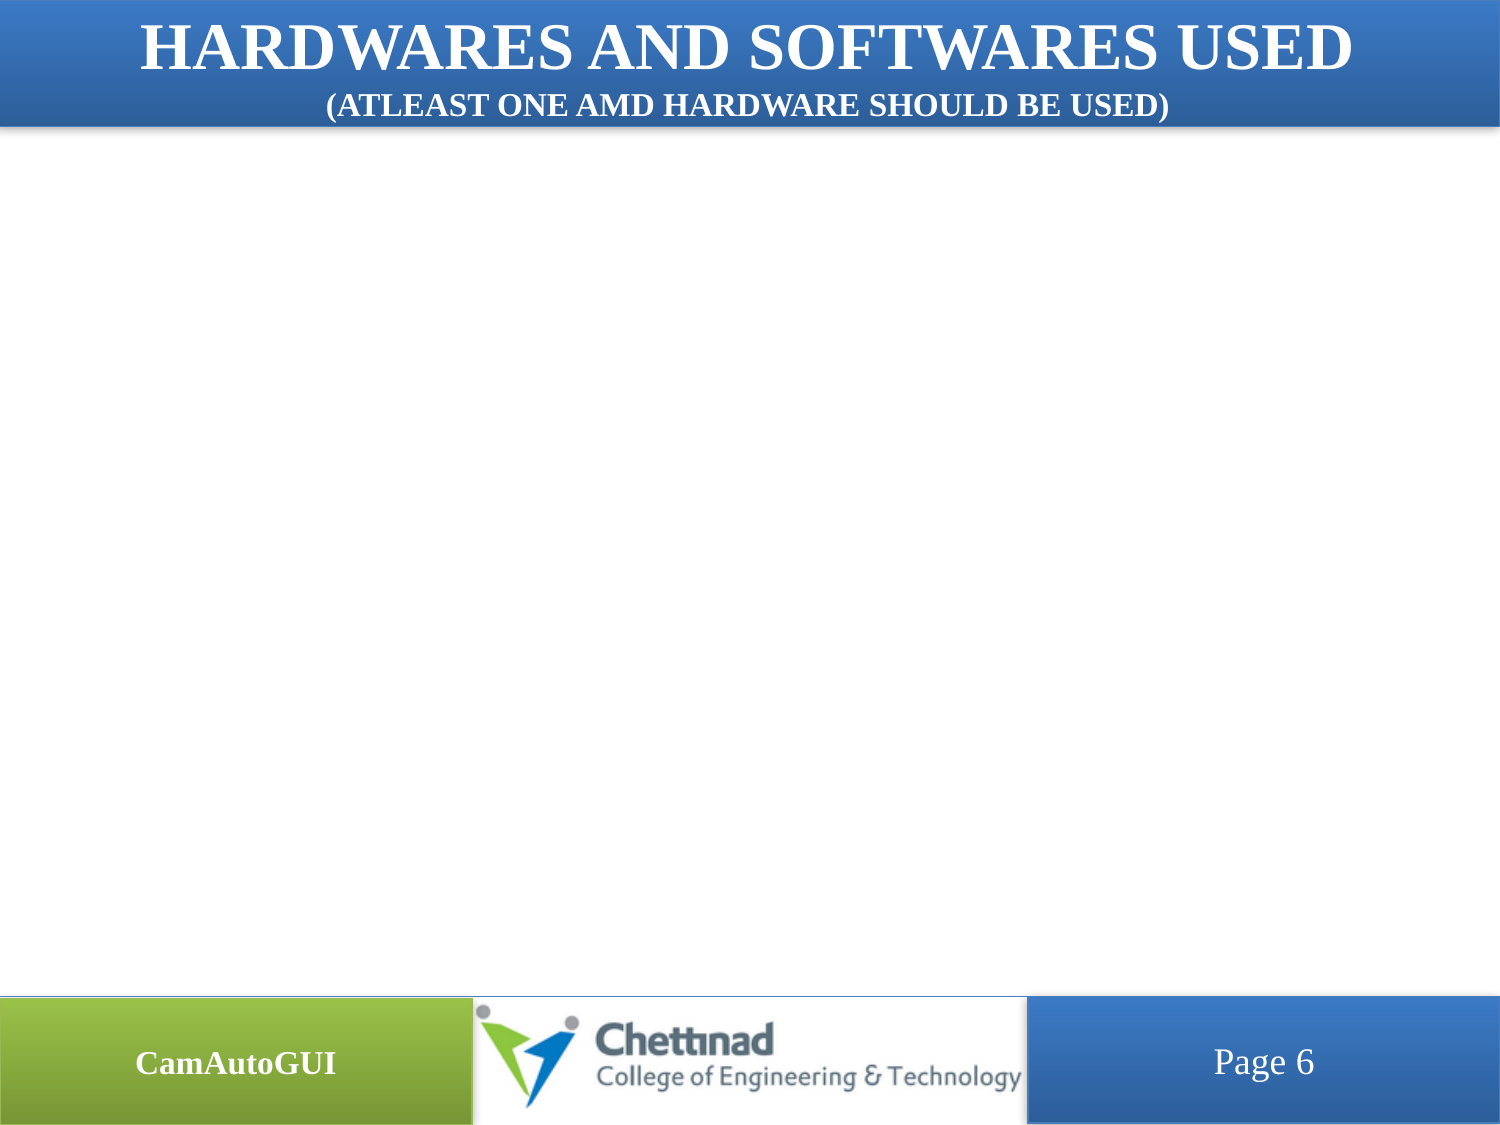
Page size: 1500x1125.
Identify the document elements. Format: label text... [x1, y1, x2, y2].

text_box HARDWARES AND SOFTWARES USED (ATLEAST ONE AMD HARDWARE SHOULD BE USED) [0, 0, 1500, 127]
text_box CamAutoGUI [0, 1003, 463, 1125]
text_box Page 6 [1038, 1001, 1500, 1123]
picture [467, 997, 1034, 1124]
